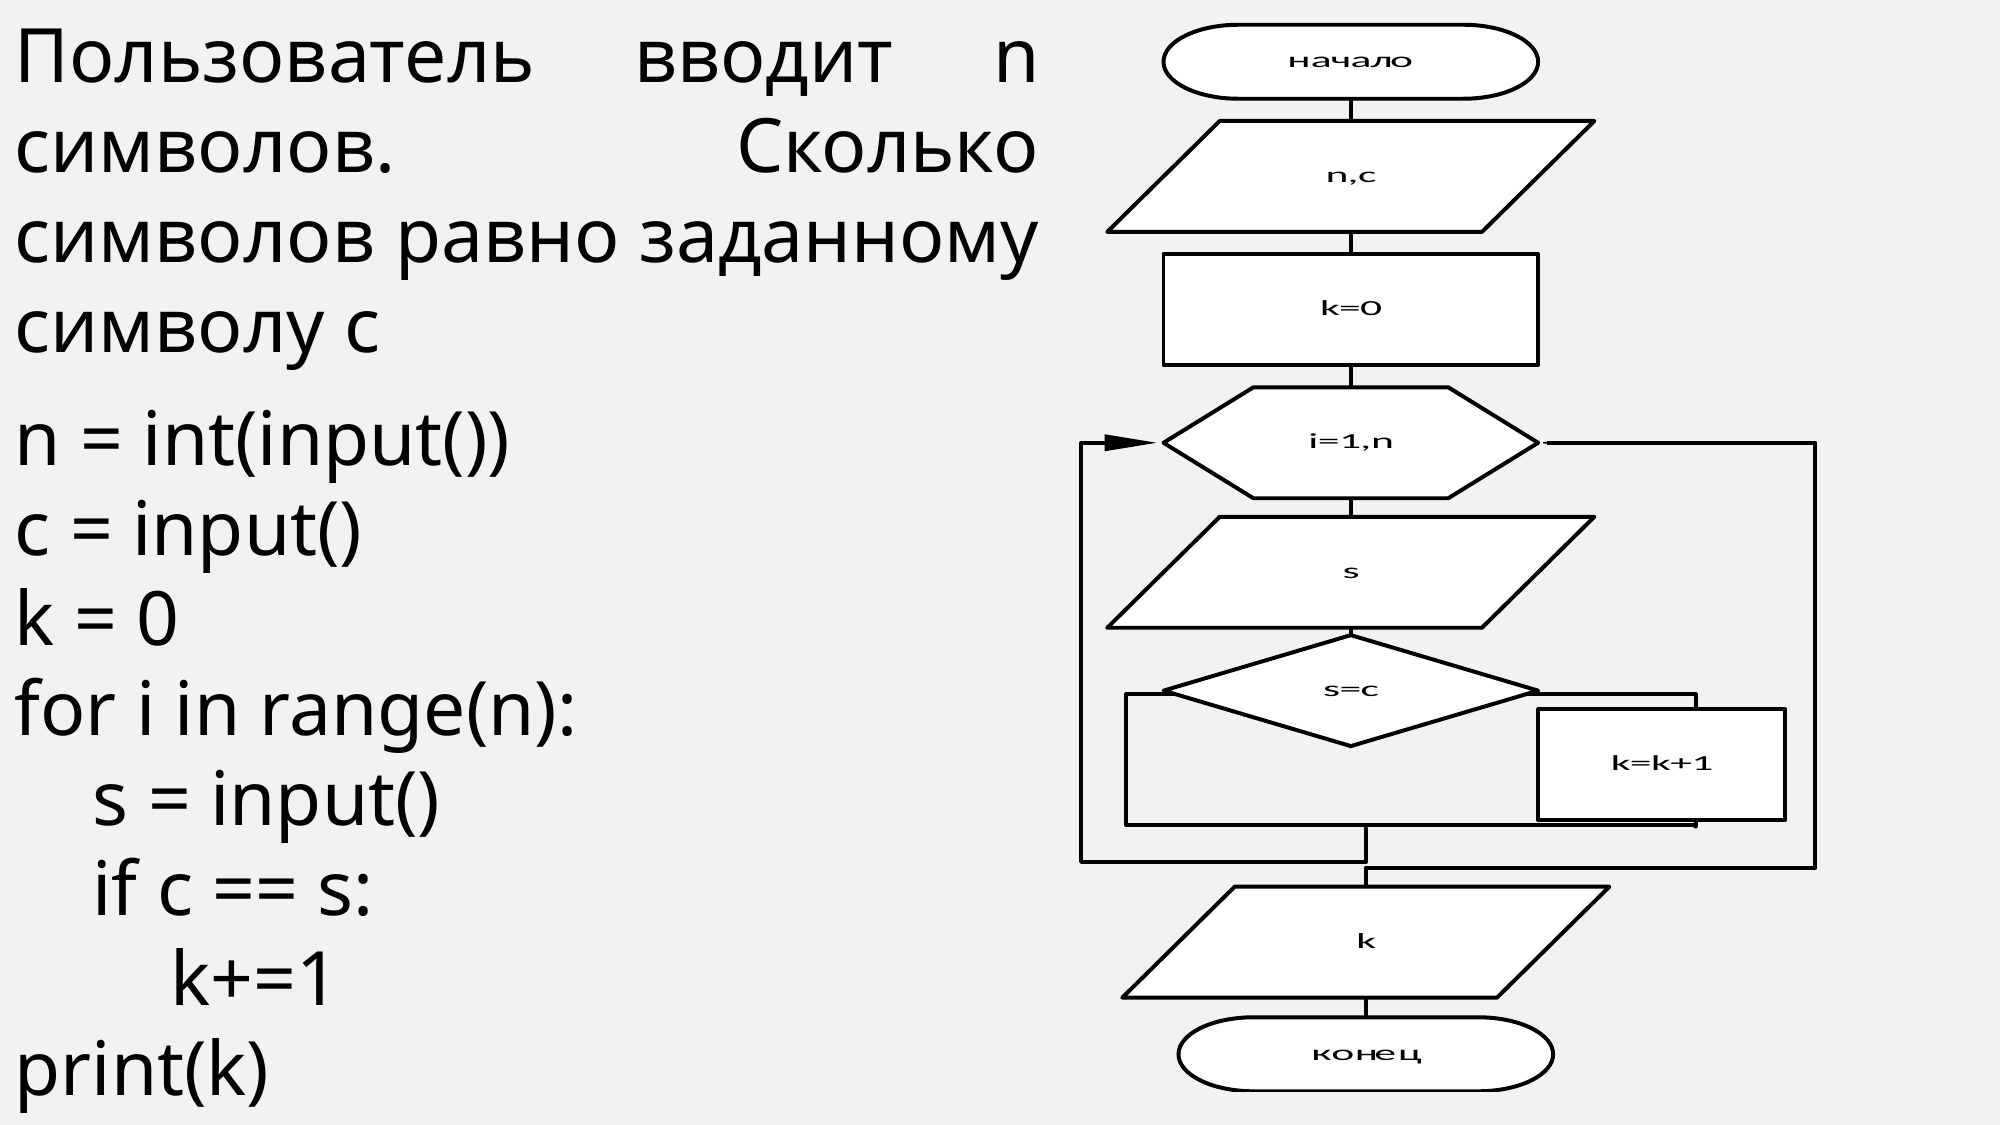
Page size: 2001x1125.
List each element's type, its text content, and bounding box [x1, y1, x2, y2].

picture [1073, 20, 1819, 1092]
text_box n = int(input()) c = input() k = 0 for i in range(n): s = input() if c == s: k+=1 print(k) [0, 382, 1000, 1118]
text_box Пользователь вводит n символов. Сколько символов равно заданному символу c [0, 0, 1055, 375]
